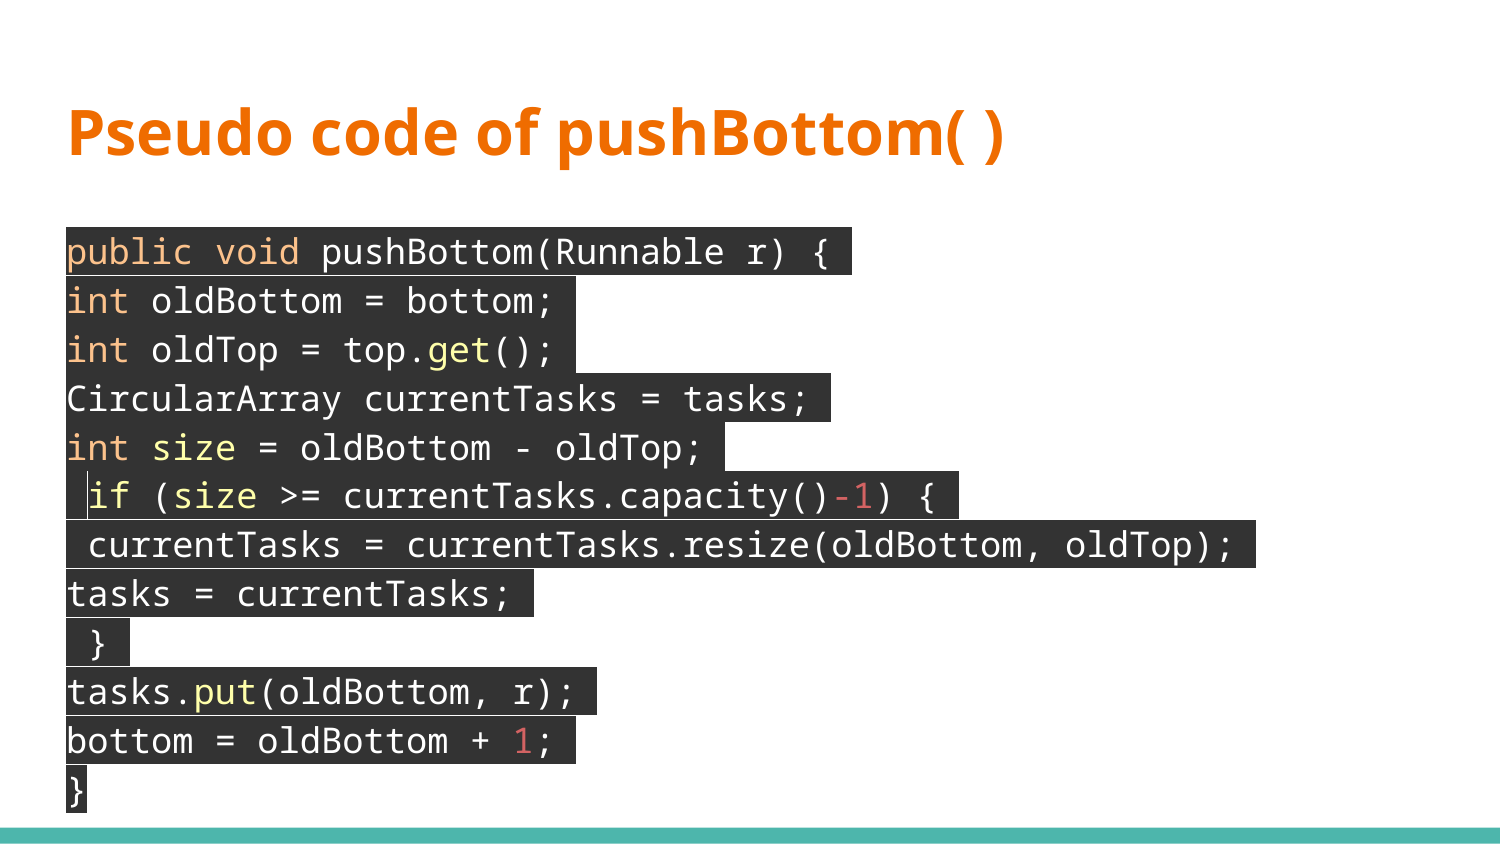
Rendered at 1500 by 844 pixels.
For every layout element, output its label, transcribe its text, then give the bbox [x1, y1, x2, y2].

list public void pushBottom(Runnable r) { int oldBottom = bottom; int oldTop = top.get(); CircularArray currentTasks = tasks; int size = oldBottom - oldTop; if (size >= currentTasks.capacity()-1) { currentTasks = currentTasks.resize(oldBottom, oldTop); tasks = currentTasks; } tasks.put(oldBottom, r); bottom = oldBottom + 1; } [51, 207, 1449, 750]
title Pseudo code of pushBottom( ) [51, 72, 1449, 189]
